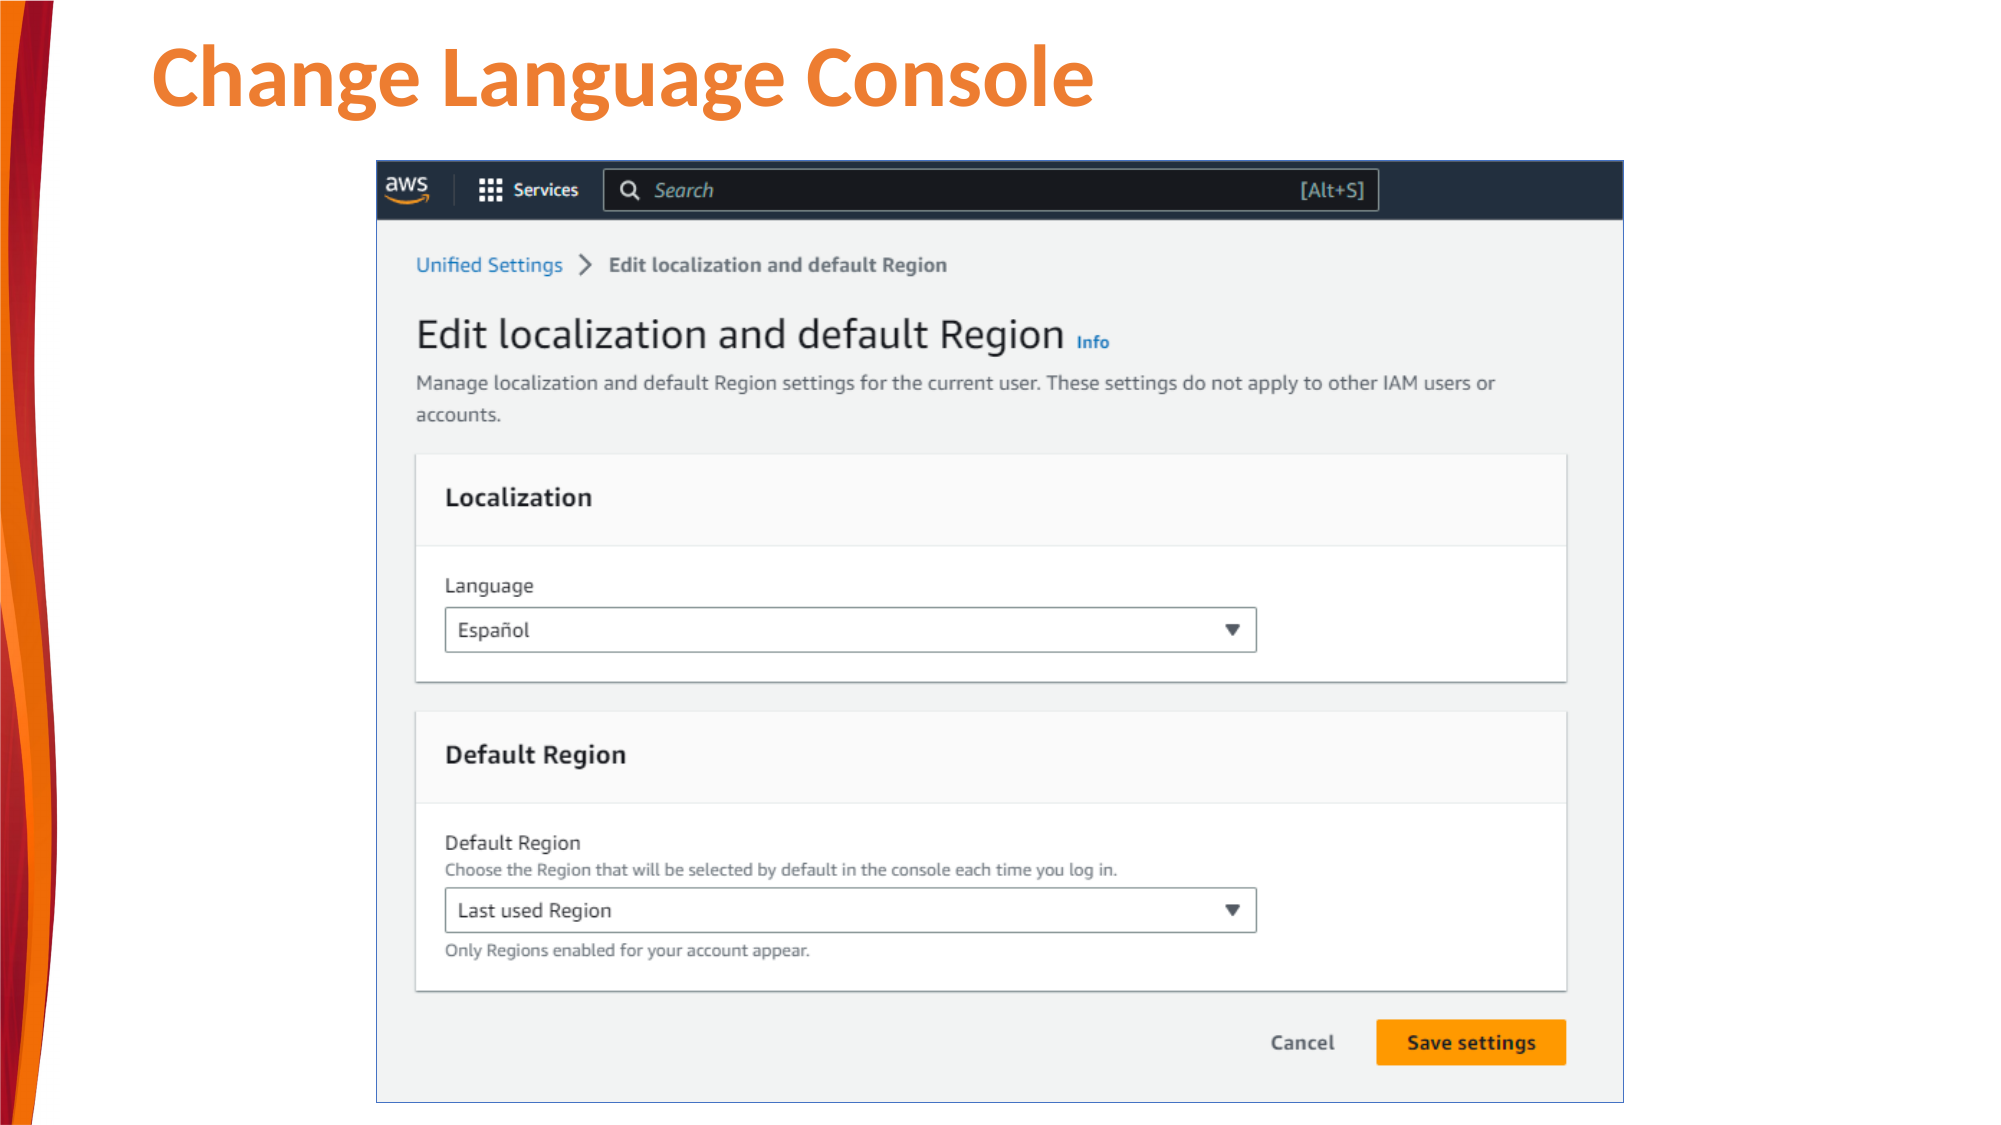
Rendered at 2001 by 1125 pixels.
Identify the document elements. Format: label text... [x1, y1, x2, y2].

title Change Language Console [137, 22, 1863, 133]
picture [1, 1, 60, 1124]
picture [376, 160, 1624, 1103]
